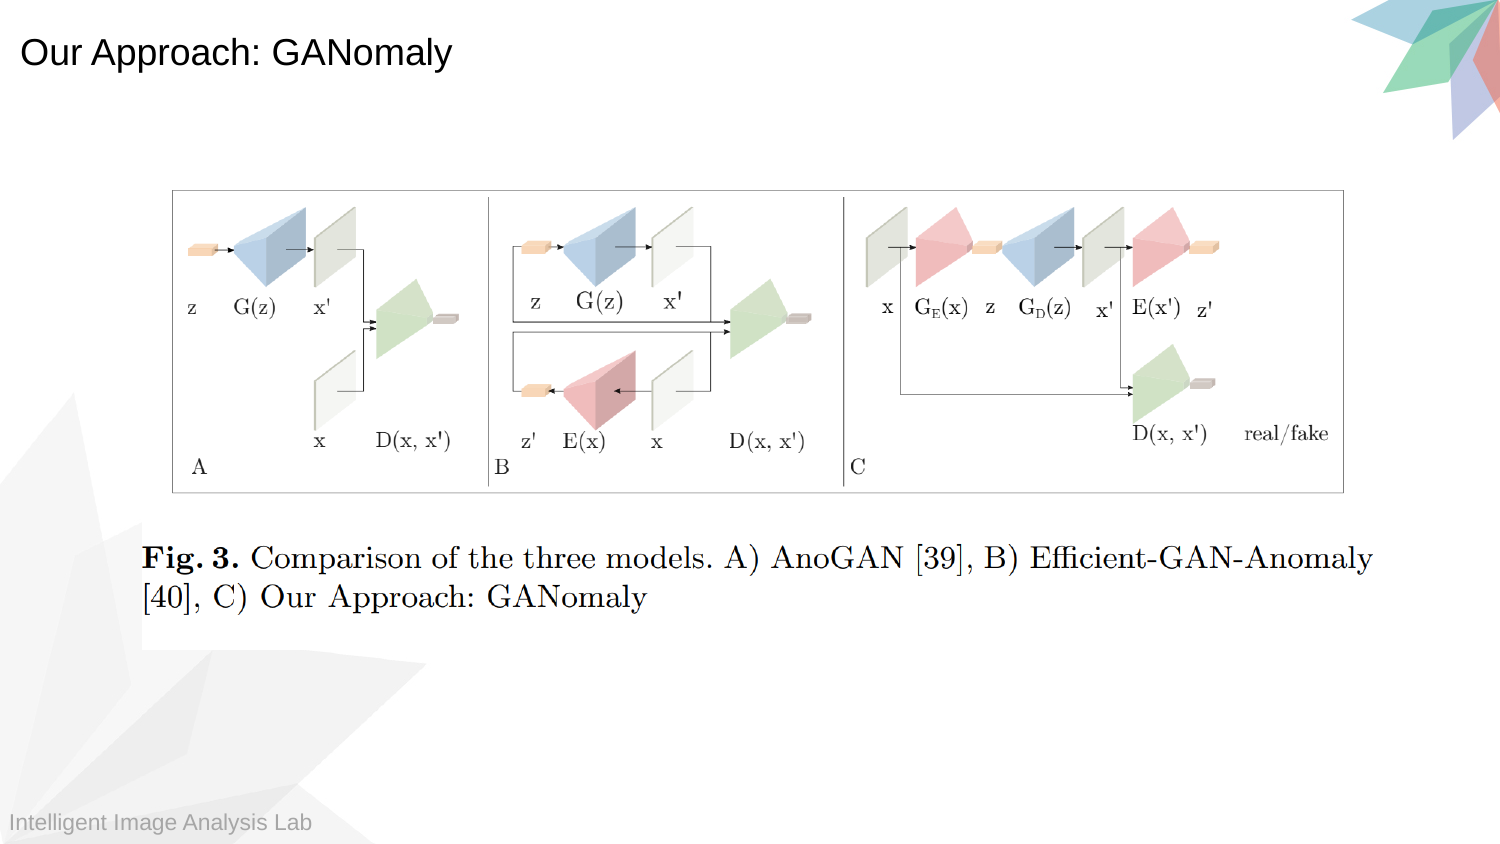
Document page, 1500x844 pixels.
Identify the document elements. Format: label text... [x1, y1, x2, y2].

picture [0, 0, 1500, 844]
text_box Our Approach: GANomaly [5, 20, 479, 80]
